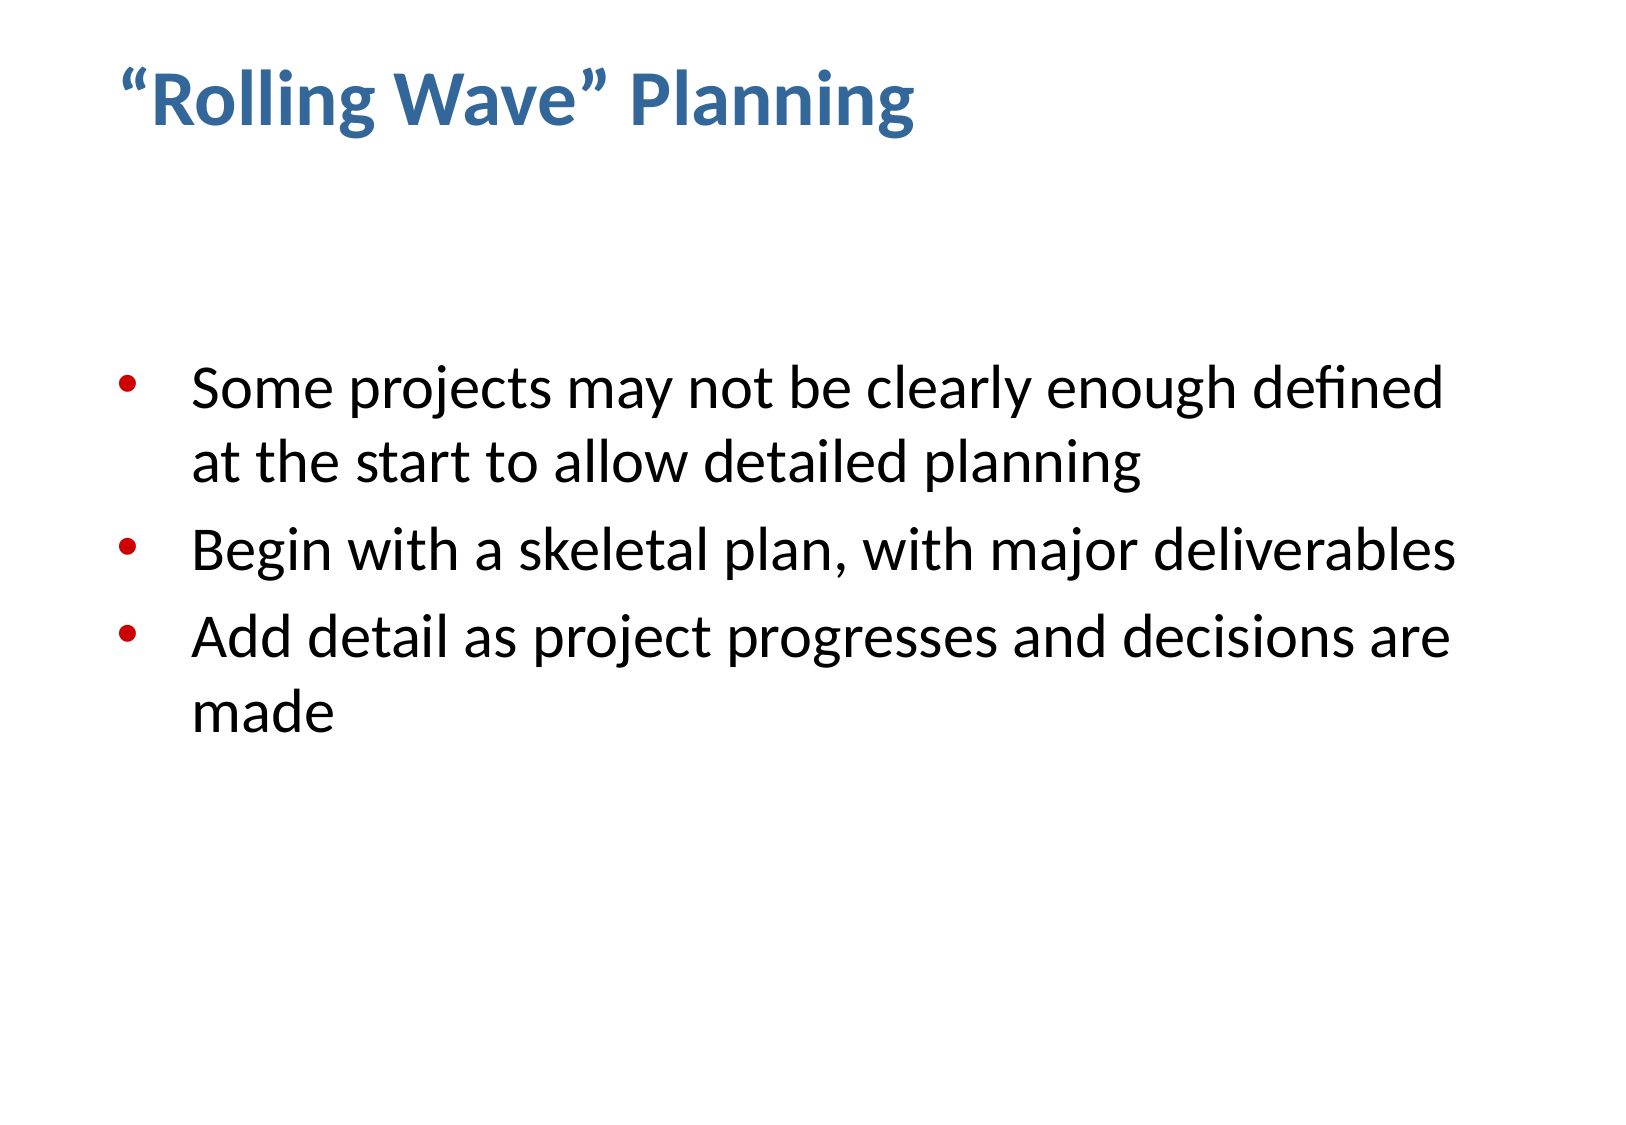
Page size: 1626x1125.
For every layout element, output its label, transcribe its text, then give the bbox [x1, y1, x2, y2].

list Some projects may not be clearly enough defined at the start to allow detailed planning Begin with a skeletal plan, with major deliverables Add detail as project progresses and decisions are made [101, 338, 1524, 775]
title “Rolling Wave” Planning [102, 50, 1524, 150]
